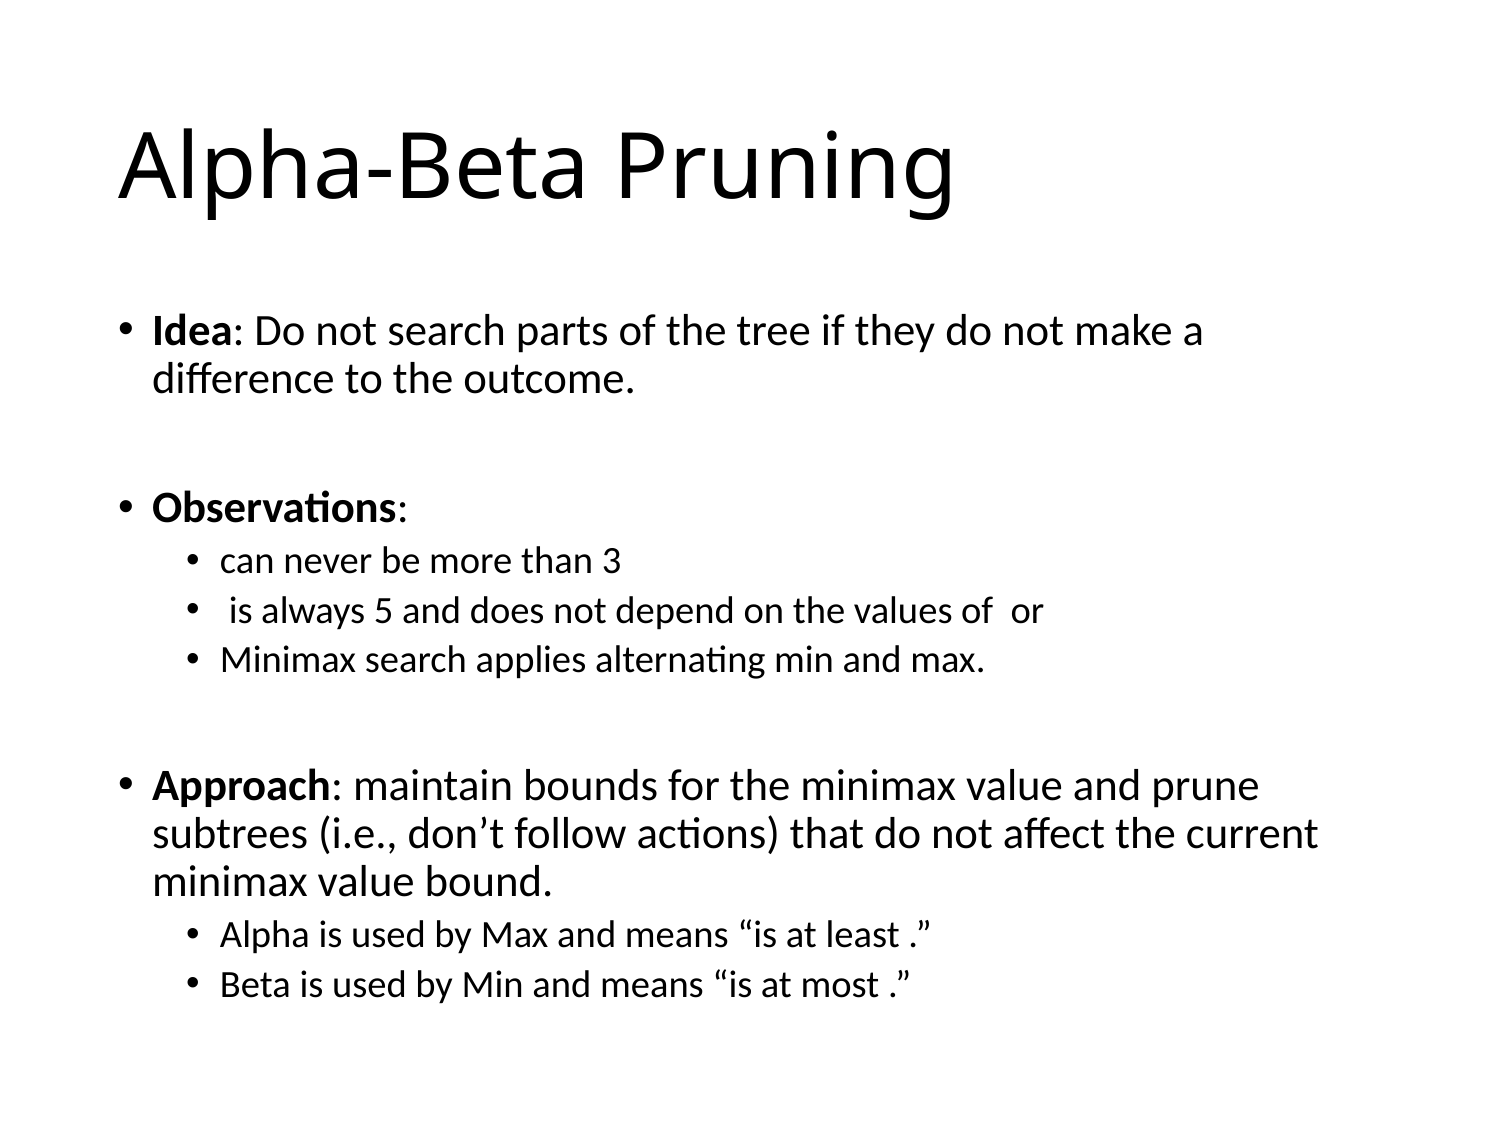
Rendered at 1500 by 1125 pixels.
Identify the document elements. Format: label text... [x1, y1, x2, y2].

title Alpha-Beta Pruning [103, 59, 1397, 278]
